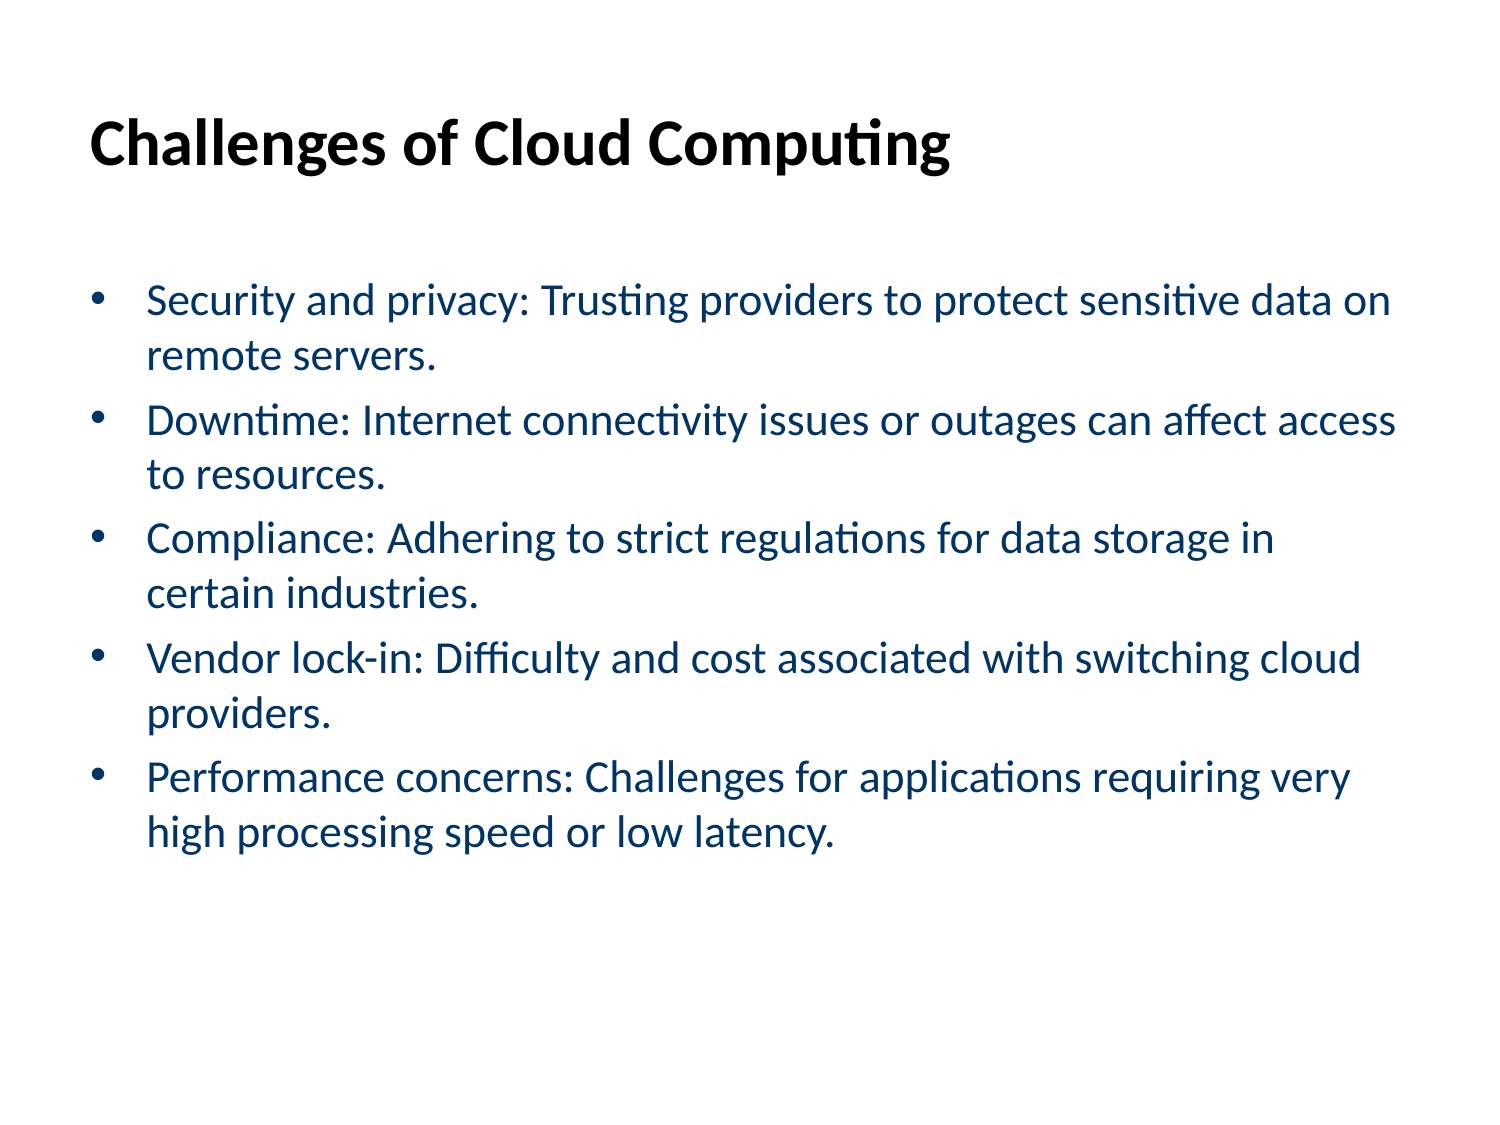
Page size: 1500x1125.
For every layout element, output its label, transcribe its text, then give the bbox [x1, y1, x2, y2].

title Challenges of Cloud Computing [75, 45, 1425, 233]
list Security and privacy: Trusting providers to protect sensitive data on remote servers. Downtime: Internet connectivity issues or outages can affect access to resources. Compliance: Adhering to strict regulations for data storage in certain industries. Vendor lock-in: Difficulty and cost associated with switching cloud providers. Performance concerns: Challenges for applications requiring very high processing speed or low latency. [75, 262, 1425, 1005]
